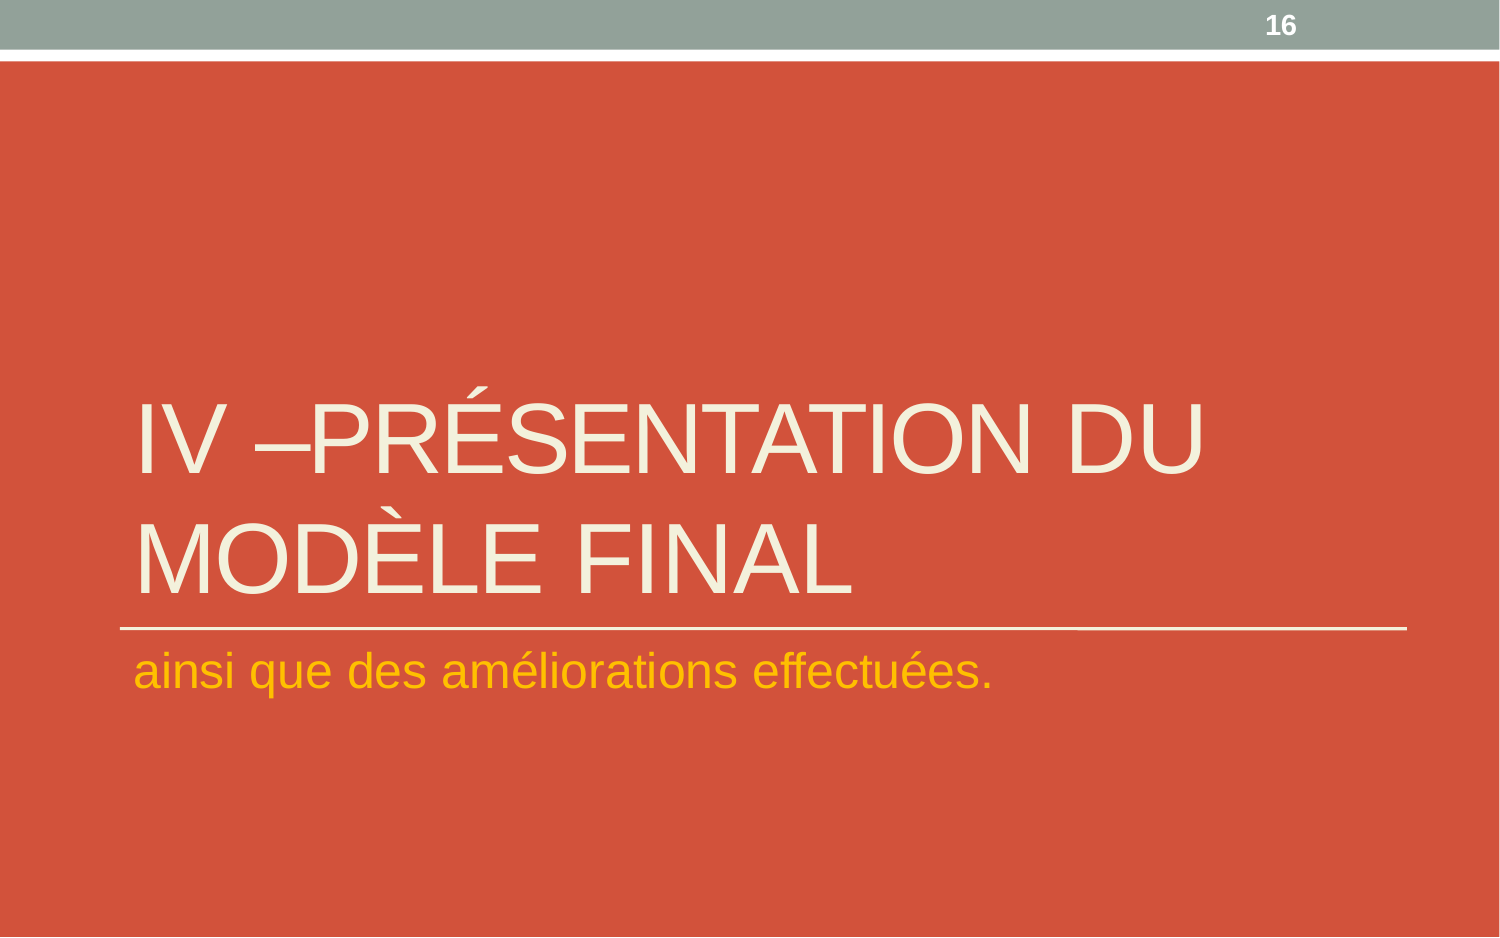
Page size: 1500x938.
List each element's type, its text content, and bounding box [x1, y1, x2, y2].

text_box ainsi que des améliorations effectuées. [131, 636, 999, 699]
text_box IV –PRÉSENTATION DU MODÈLE FINAL [131, 371, 1447, 614]
text_box 16 [1263, 4, 1300, 42]
